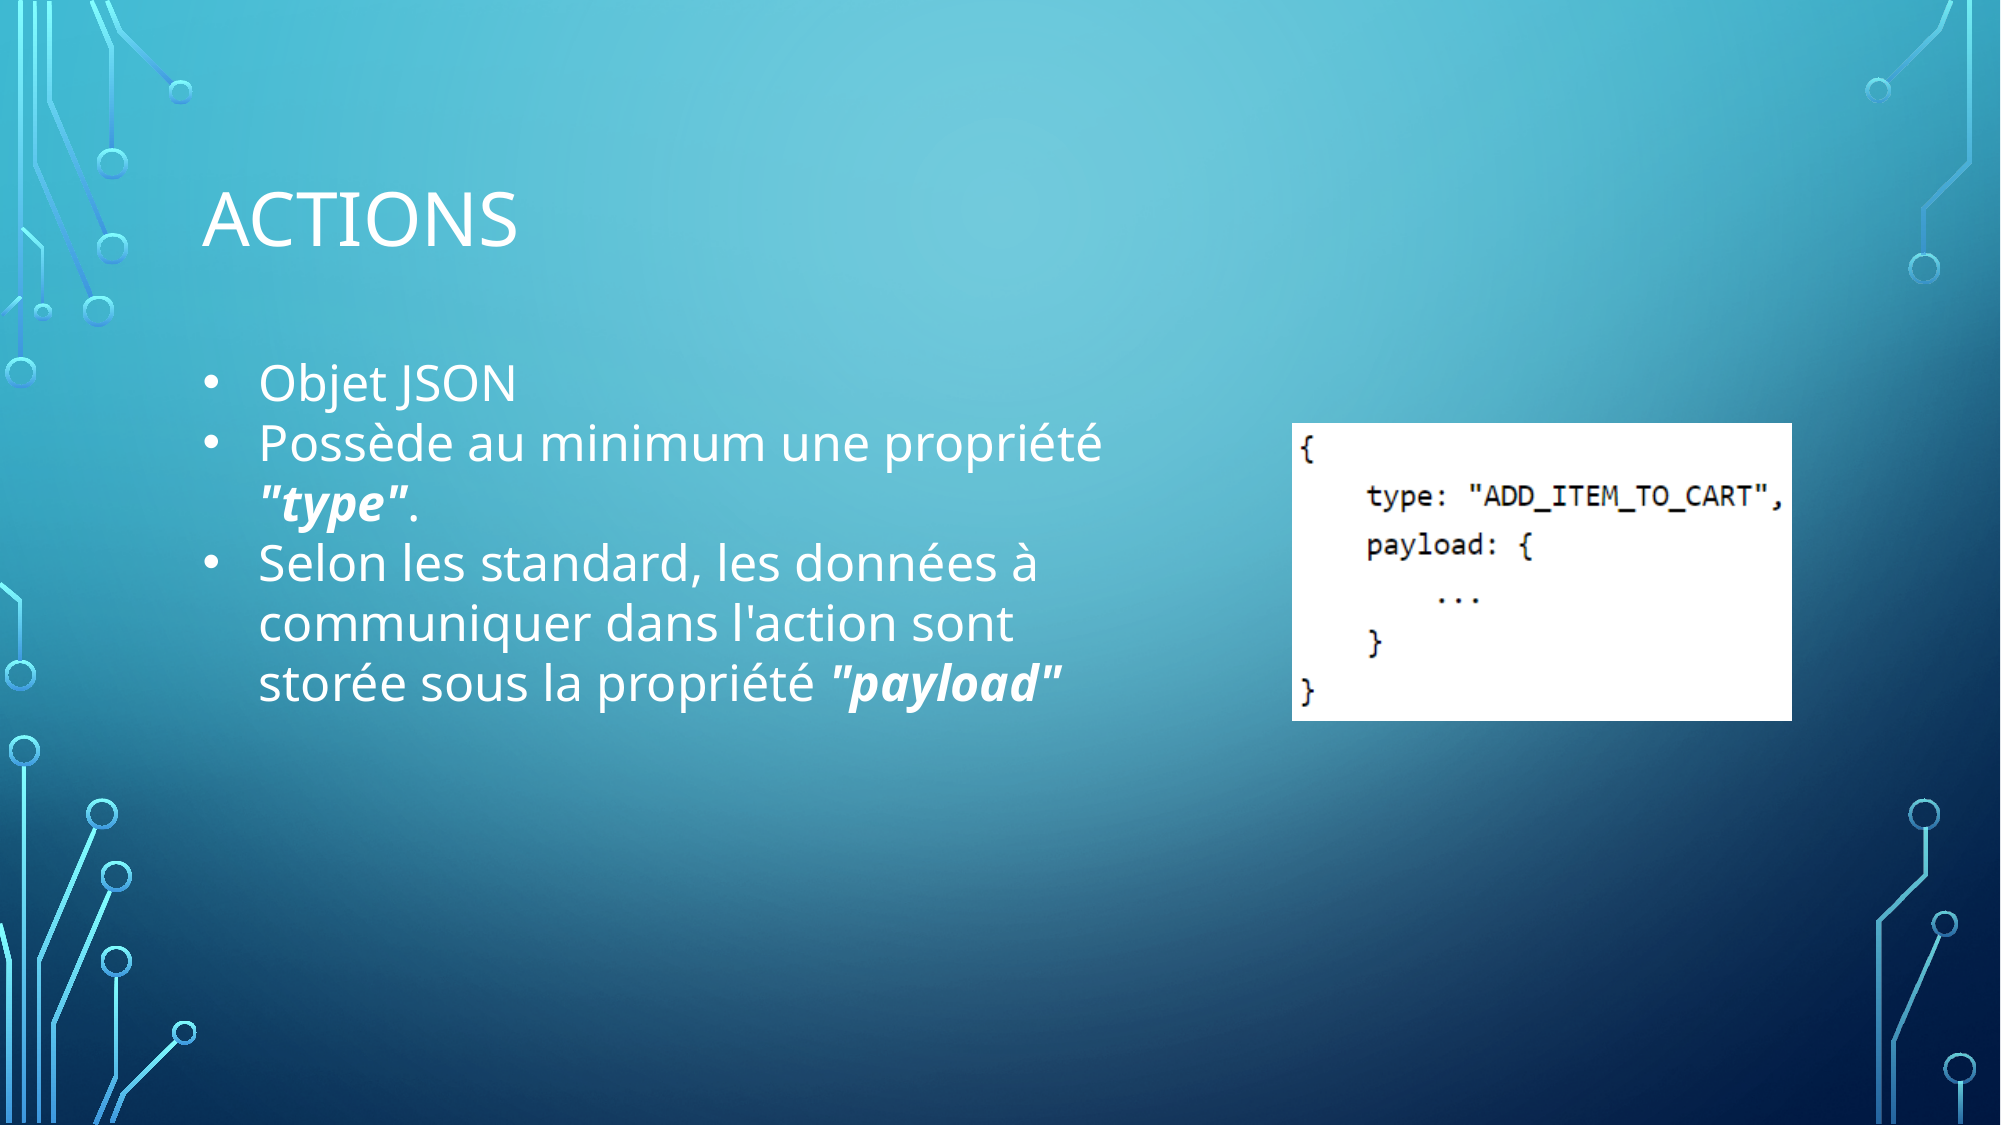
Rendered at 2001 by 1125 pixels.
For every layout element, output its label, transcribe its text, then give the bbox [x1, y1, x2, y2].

text_box Objet JSON Possède au minimum une propriété "type". Selon les standard, les données à communiquer dans l'action sont storée sous la propriété "payload" [187, 344, 1191, 720]
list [1292, 423, 1792, 721]
title Actions [187, 101, 1813, 344]
